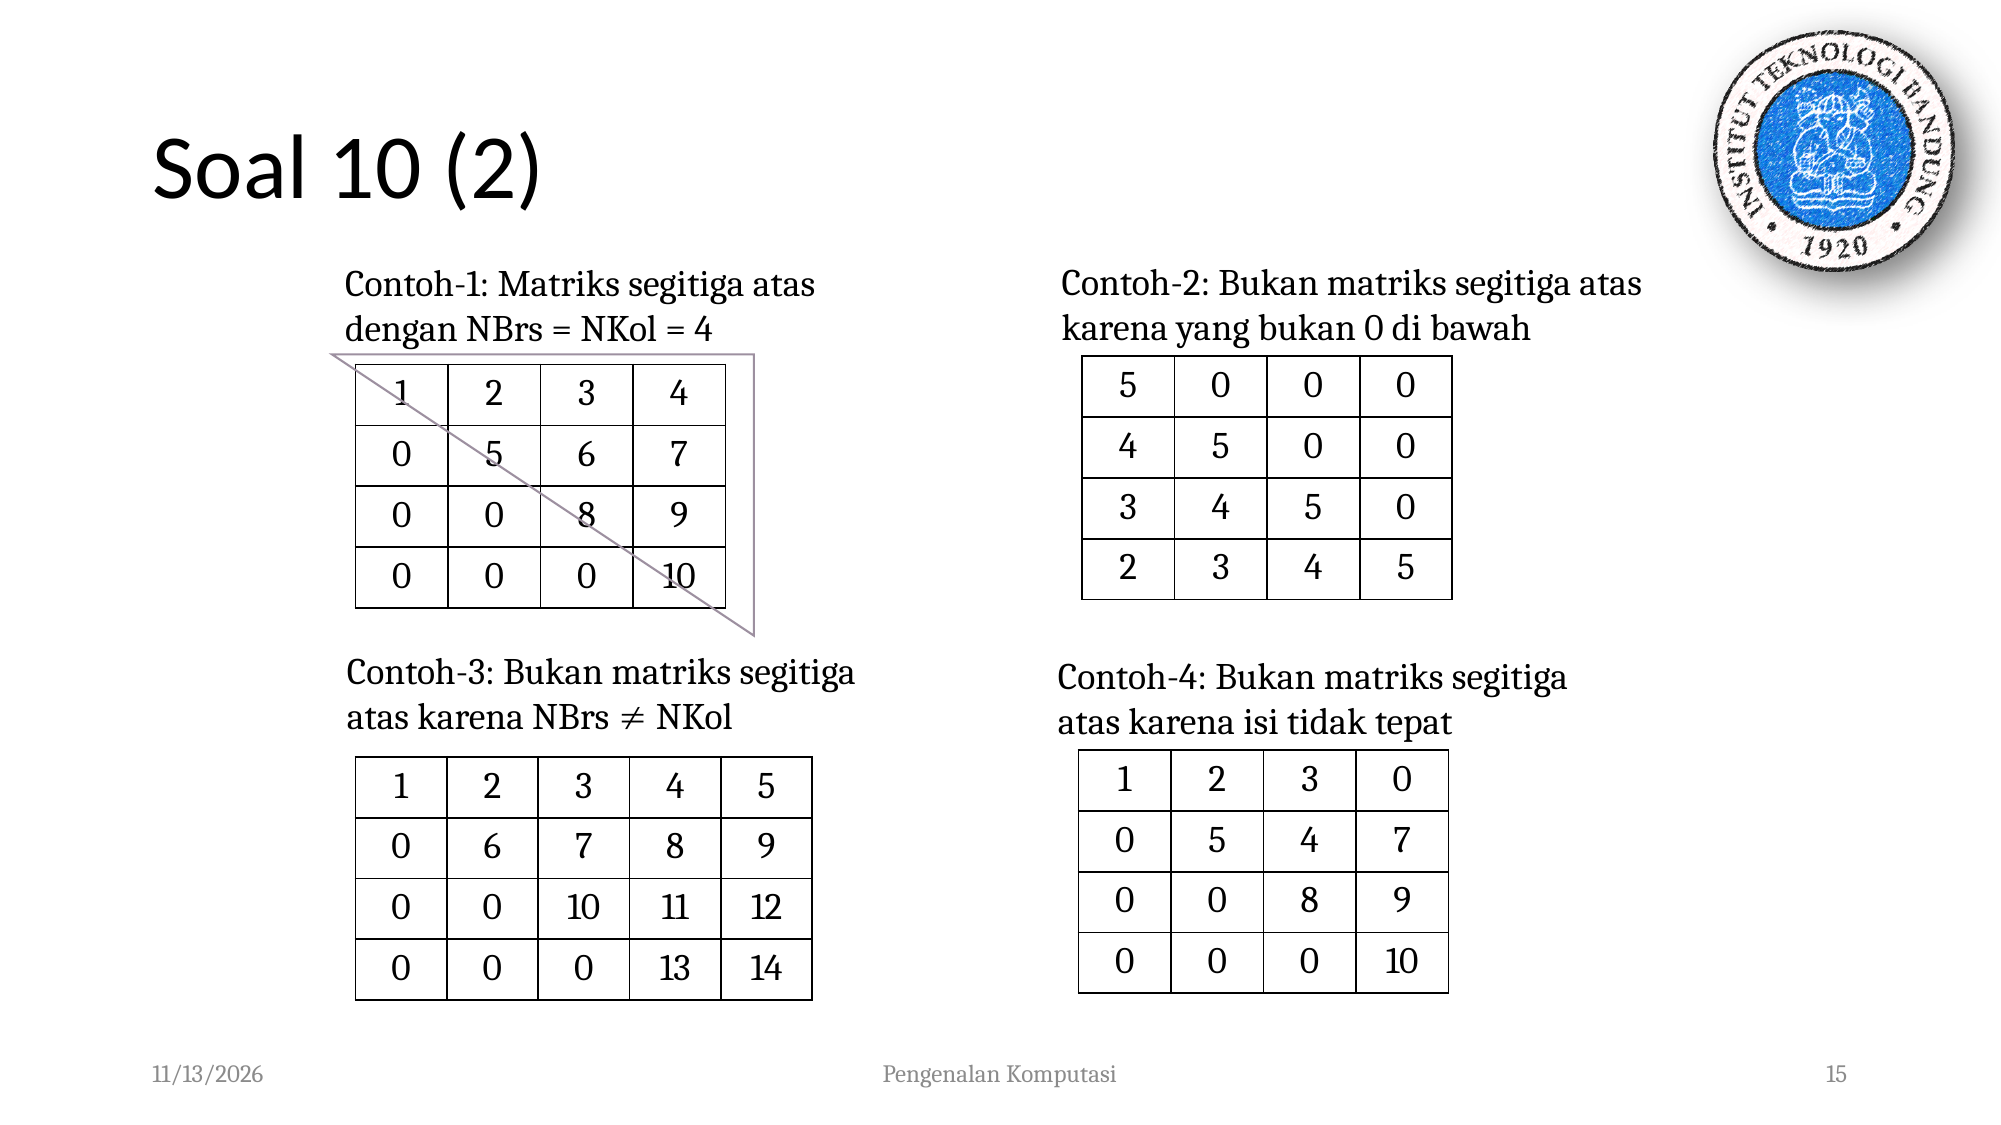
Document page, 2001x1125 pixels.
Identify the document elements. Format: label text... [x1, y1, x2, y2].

table_cell 8 [630, 819, 720, 878]
text_box Contoh-2: Bukan matriks segitiga atas karena yang bukan 0 di bawah [1046, 250, 1668, 356]
table_header 5 [1083, 357, 1174, 416]
table_cell 5 [449, 435, 524, 485]
table_cell 0 [356, 426, 447, 485]
table_cell 0 [1264, 933, 1355, 992]
table_cell 0 [356, 819, 446, 878]
table_header 5 [722, 758, 811, 817]
table_cell 10 [1357, 933, 1448, 992]
table_cell 0 [449, 487, 540, 546]
table_cell 0 [1361, 418, 1451, 477]
table_cell 5 [1361, 540, 1451, 599]
table_cell 0 [356, 940, 446, 999]
table_cell 9 [722, 819, 811, 878]
text_box [328, 353, 755, 638]
table_cell 0 [1361, 479, 1451, 538]
slide_number 15 [1412, 1042, 1863, 1103]
table_header 0 [1268, 357, 1359, 416]
table_cell 0 [541, 548, 632, 607]
table_cell 0 [1079, 873, 1170, 932]
table_cell 4 [1083, 418, 1174, 477]
table_cell 10 [634, 558, 707, 607]
table_cell 9 [1357, 873, 1448, 932]
table_cell 11 [630, 879, 720, 938]
table_header 3 [1264, 751, 1355, 810]
table_cell 5 [1172, 812, 1263, 871]
table_cell 8 [541, 496, 616, 546]
table_cell 5 [1175, 418, 1266, 477]
table_cell 10 [539, 879, 629, 938]
table_header 2 [1172, 751, 1263, 810]
text_box Contoh-4: Bukan matriks segitiga atas karena isi tidak tepat [1043, 644, 1606, 750]
table_header 1 [356, 373, 434, 425]
table_cell 0 [448, 879, 537, 938]
table_header 0 [1175, 357, 1266, 416]
table_cell 8 [1264, 873, 1355, 932]
footer Pengenalan Komputasi [662, 1042, 1338, 1103]
table_cell 14 [722, 940, 811, 999]
table_cell 7 [1357, 812, 1448, 871]
table_header 0 [1357, 751, 1448, 810]
table_header 1 [1079, 751, 1170, 810]
table_cell 0 [1172, 933, 1263, 992]
table_cell 4 [1268, 540, 1359, 599]
picture [1713, 30, 1955, 272]
table_cell 0 [448, 940, 537, 999]
table_cell 0 [539, 940, 629, 999]
table_header 0 [1361, 357, 1451, 416]
table_cell 0 [356, 879, 446, 938]
table_cell 0 [449, 548, 540, 607]
table_cell 0 [1079, 933, 1170, 992]
table_cell 6 [448, 819, 537, 878]
table_cell 3 [1175, 540, 1266, 599]
table_header 4 [630, 758, 720, 817]
table_cell 5 [1268, 479, 1359, 538]
table_cell 7 [539, 819, 629, 878]
table_header 2 [448, 758, 537, 817]
table_cell 13 [630, 940, 720, 999]
table_header 3 [539, 758, 629, 817]
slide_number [137, 1042, 588, 1103]
table_cell 12 [722, 879, 811, 938]
table_cell 2 [1083, 540, 1174, 599]
title Soal 10 (2) [137, 59, 1863, 278]
table_cell 0 [356, 487, 447, 546]
text_box Contoh-1: Matriks segitiga atas dengan NBrs = NKol = 4 [330, 252, 860, 357]
table_cell 0 [356, 548, 447, 607]
table_header 1 [356, 758, 446, 817]
table_cell 0 [1172, 873, 1263, 932]
text_box Contoh-3: Bukan matriks segitiga atas karena NBrs  NKol [332, 639, 895, 745]
table_cell 0 [1268, 418, 1359, 477]
table_cell 3 [1083, 479, 1174, 538]
table_cell 4 [1175, 479, 1266, 538]
table_cell 4 [1264, 812, 1355, 871]
table_cell 0 [1079, 812, 1170, 871]
